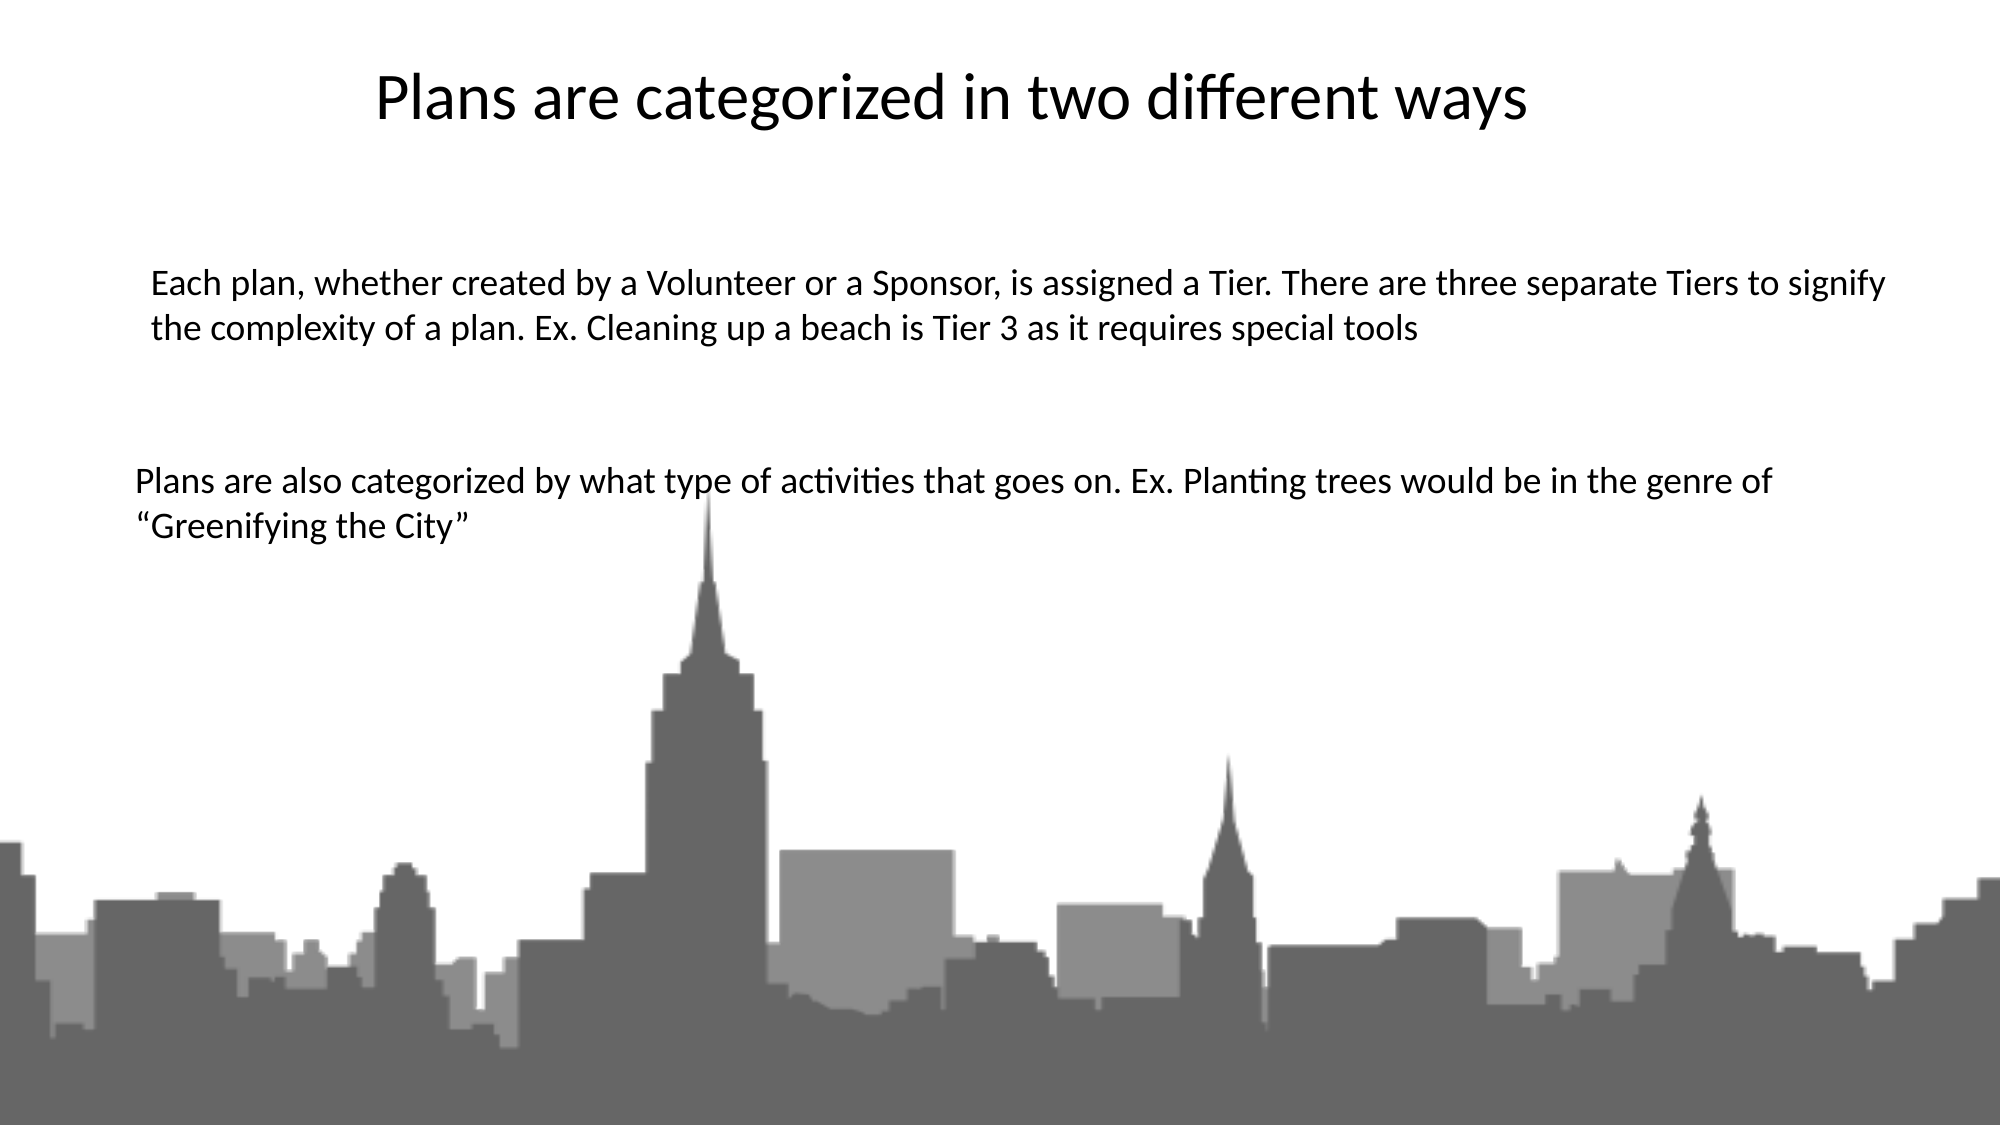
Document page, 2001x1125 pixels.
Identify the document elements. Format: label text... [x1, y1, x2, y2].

text_box Each plan, whether created by a Volunteer or a Sponsor, is assigned a Tier. There are three separate Tiers to signify the complexity of a plan. Ex. Cleaning up a beach is Tier 3 as it requires special tools [136, 250, 1904, 356]
text_box Plans are also categorized by what type of activities that goes on. Ex. Planting trees would be in the genre of “Greenifying the City” [120, 448, 1790, 483]
text_box Plans are categorized in two different ways [360, 45, 1544, 141]
picture [0, 483, 2000, 1125]
